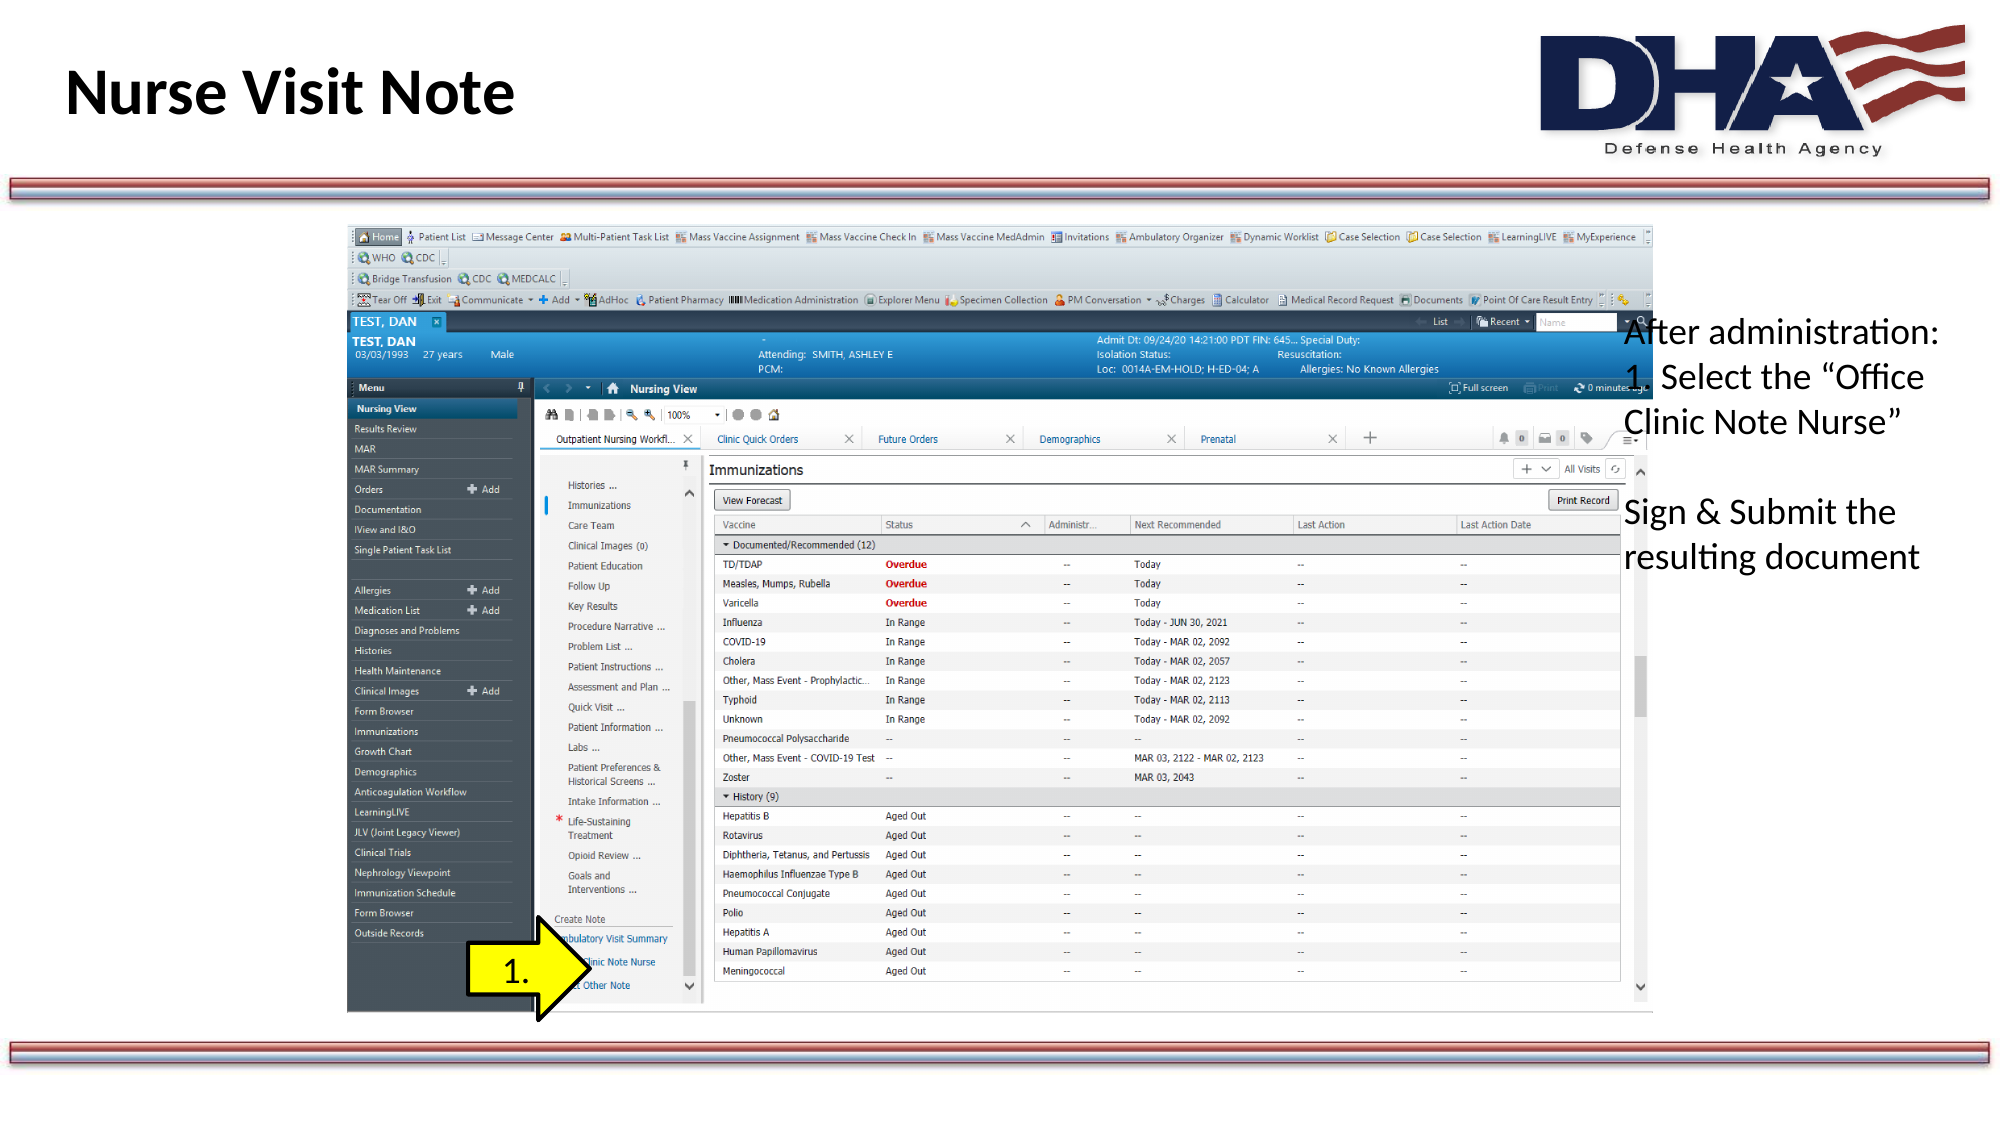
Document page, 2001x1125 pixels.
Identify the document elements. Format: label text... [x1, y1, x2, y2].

title Nurse Visit Note [50, 0, 1534, 175]
text_box After administration: 1. Select the “Office Clinic Note Nurse” Sign & Submit the resulting document [1657, 299, 1987, 585]
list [347, 224, 1653, 1013]
picture [1540, 24, 1965, 157]
picture [0, 174, 2000, 211]
picture [0, 1038, 2000, 1075]
